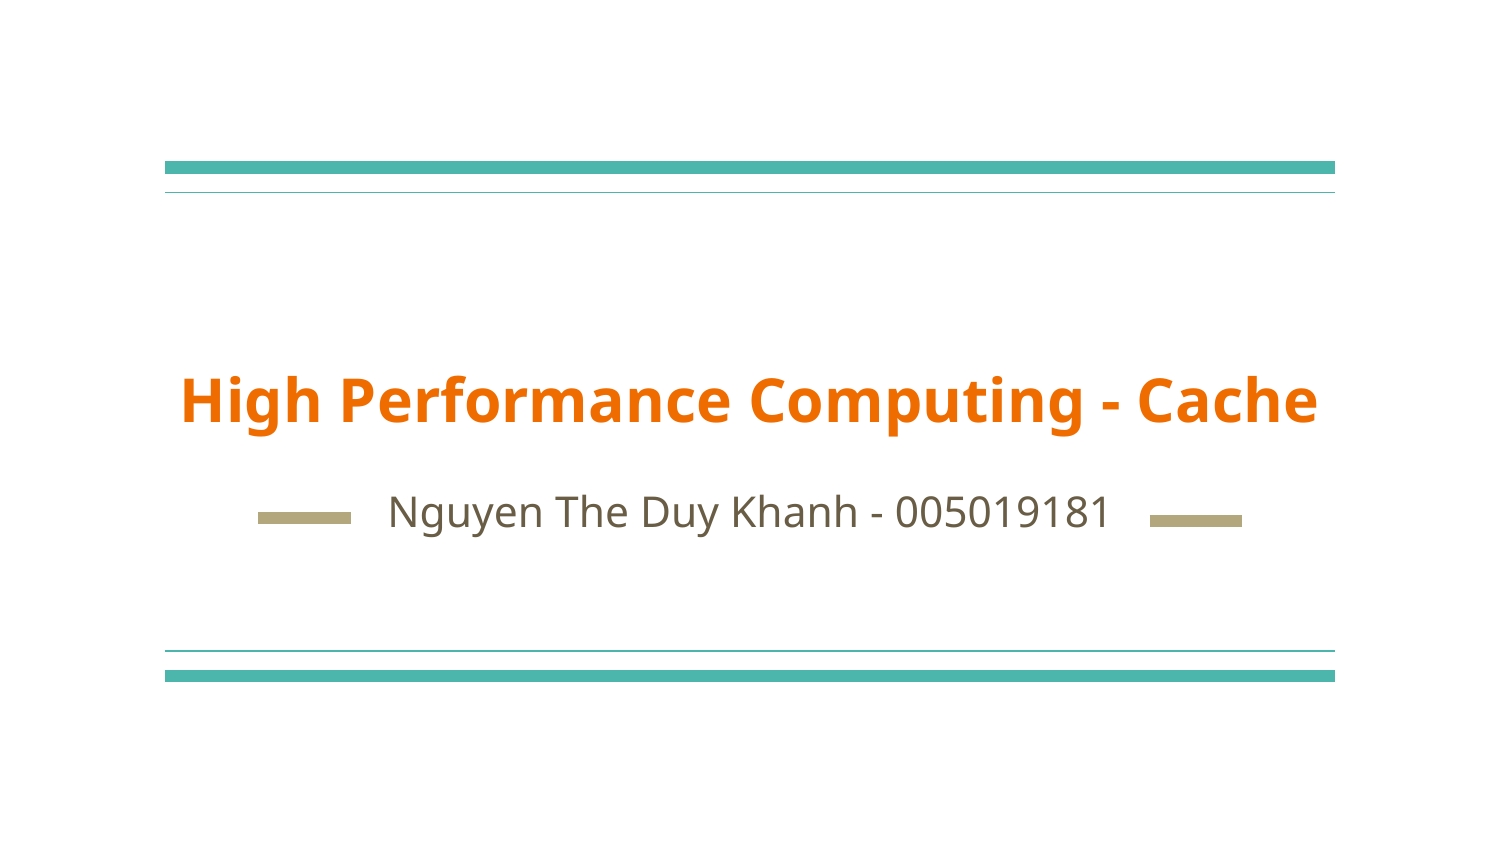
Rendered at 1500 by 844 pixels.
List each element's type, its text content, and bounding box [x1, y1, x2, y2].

title High Performance Computing - Cache [164, 287, 1336, 456]
subtitle Nguyen The Duy Khanh - 005019181 [350, 467, 1150, 598]
